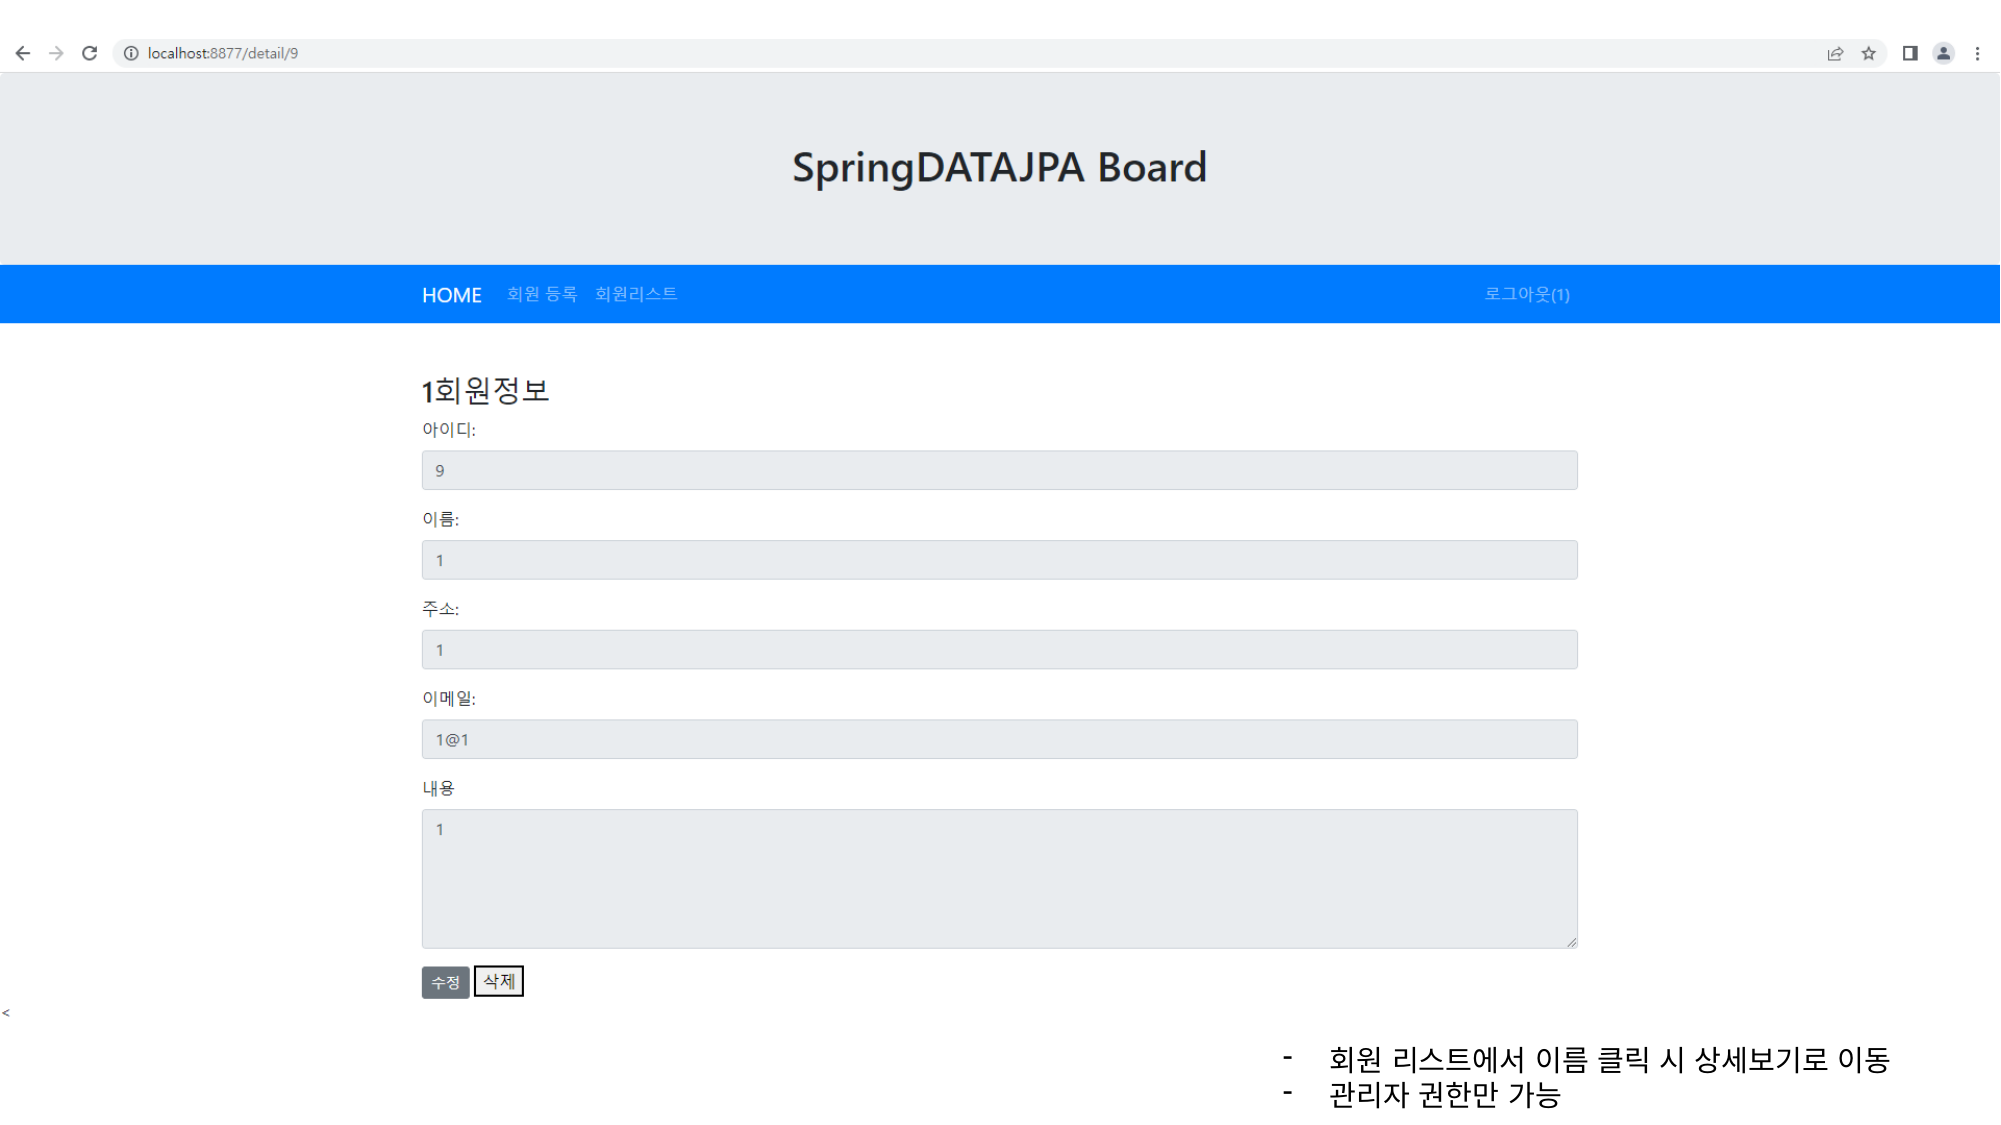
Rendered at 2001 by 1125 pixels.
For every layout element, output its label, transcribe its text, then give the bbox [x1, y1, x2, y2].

picture [0, 39, 2000, 1035]
text_box 회원 리스트에서 이름 클릭 시 상세보기로 이동 관리자 권한만 가능 [1268, 1042, 1976, 1120]
